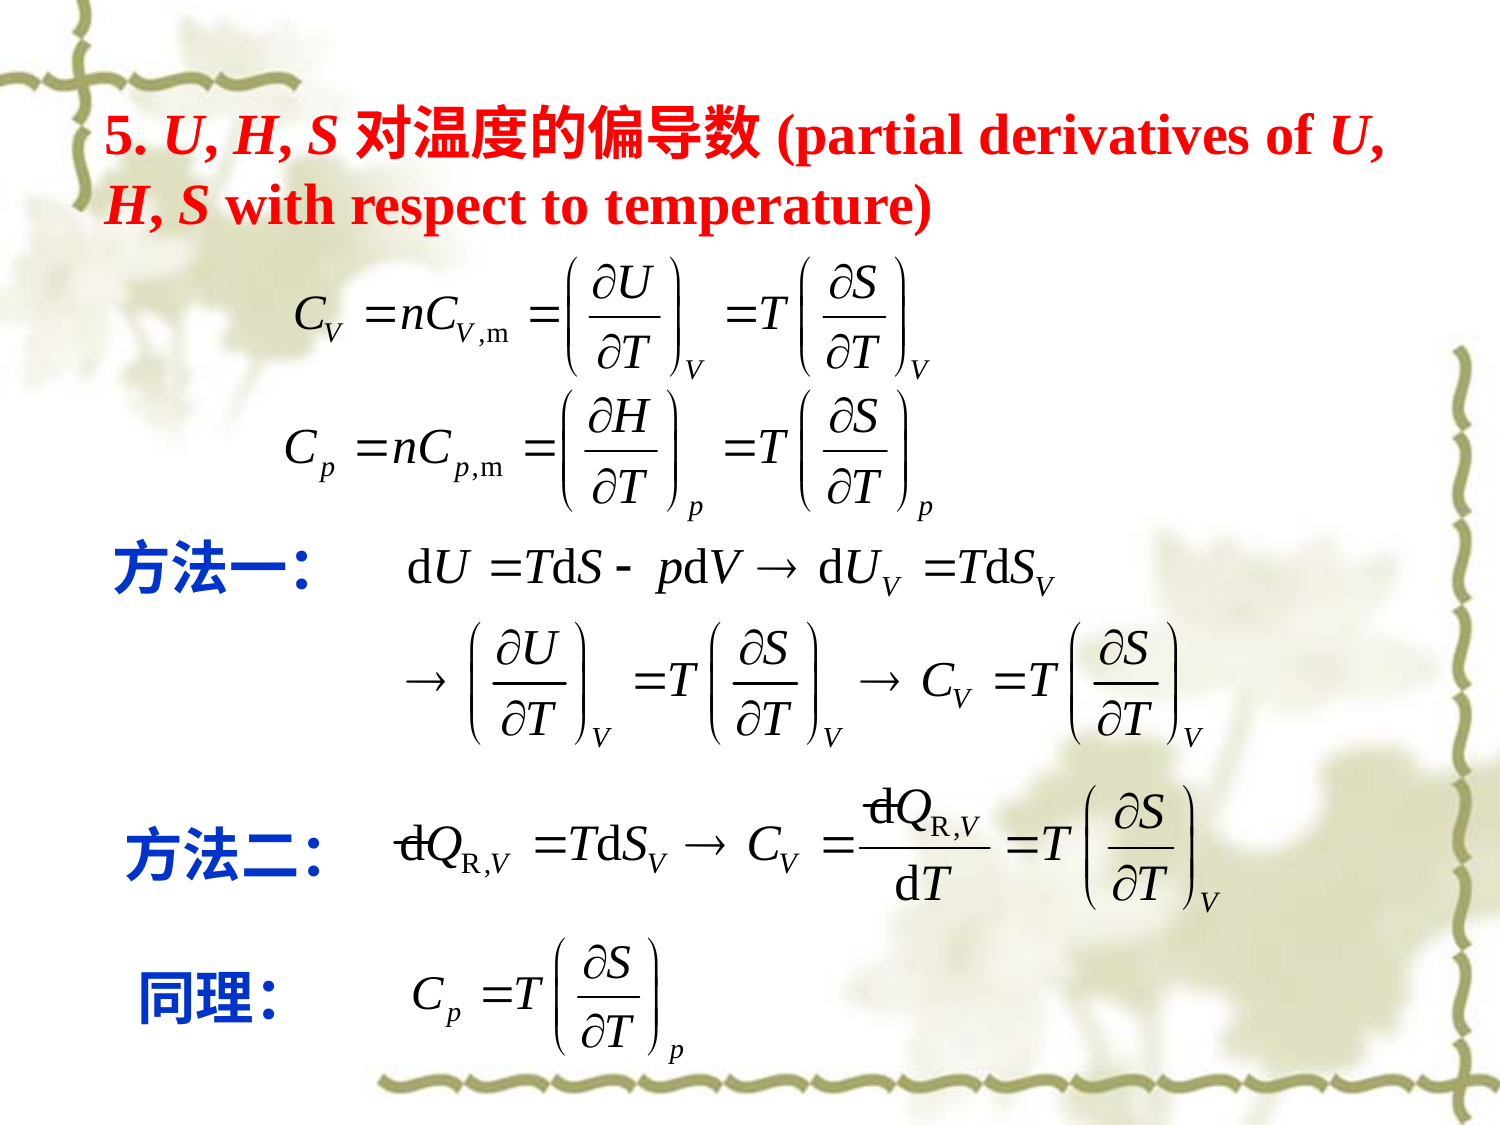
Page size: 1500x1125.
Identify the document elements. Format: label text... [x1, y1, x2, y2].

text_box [385, 775, 1231, 925]
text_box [276, 379, 942, 532]
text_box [286, 246, 942, 379]
text_box 5. U, H, S对温度的偏导数(partial derivatives of U, H, S with respect to temperature) [89, 88, 1411, 244]
text_box 方法一： [97, 523, 394, 609]
picture [0, 0, 1500, 1125]
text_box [399, 533, 1216, 760]
text_box 同理： [122, 953, 399, 1039]
text_box 方法二： [109, 810, 380, 896]
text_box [404, 928, 695, 1075]
